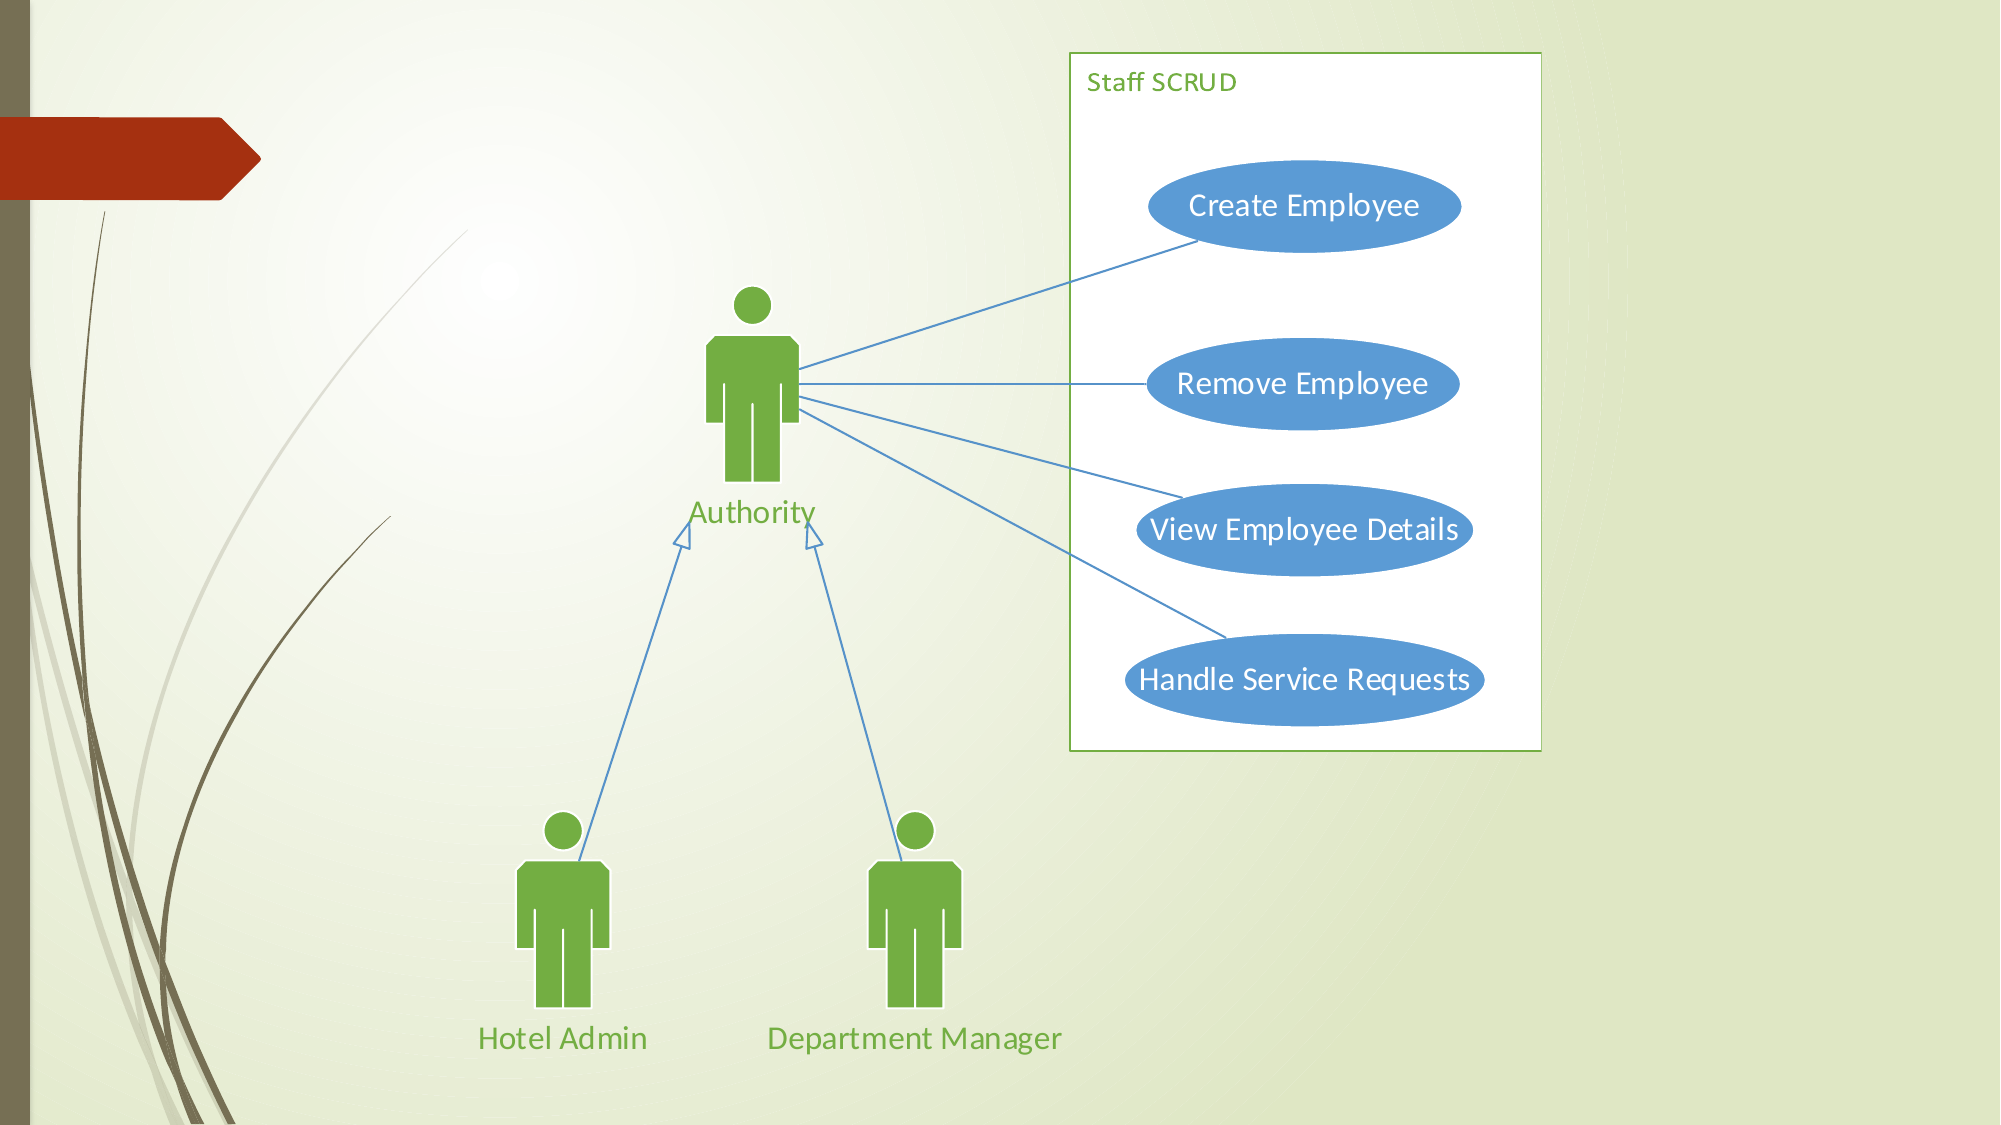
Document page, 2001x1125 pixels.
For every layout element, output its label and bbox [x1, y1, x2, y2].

picture [457, 48, 1542, 1077]
